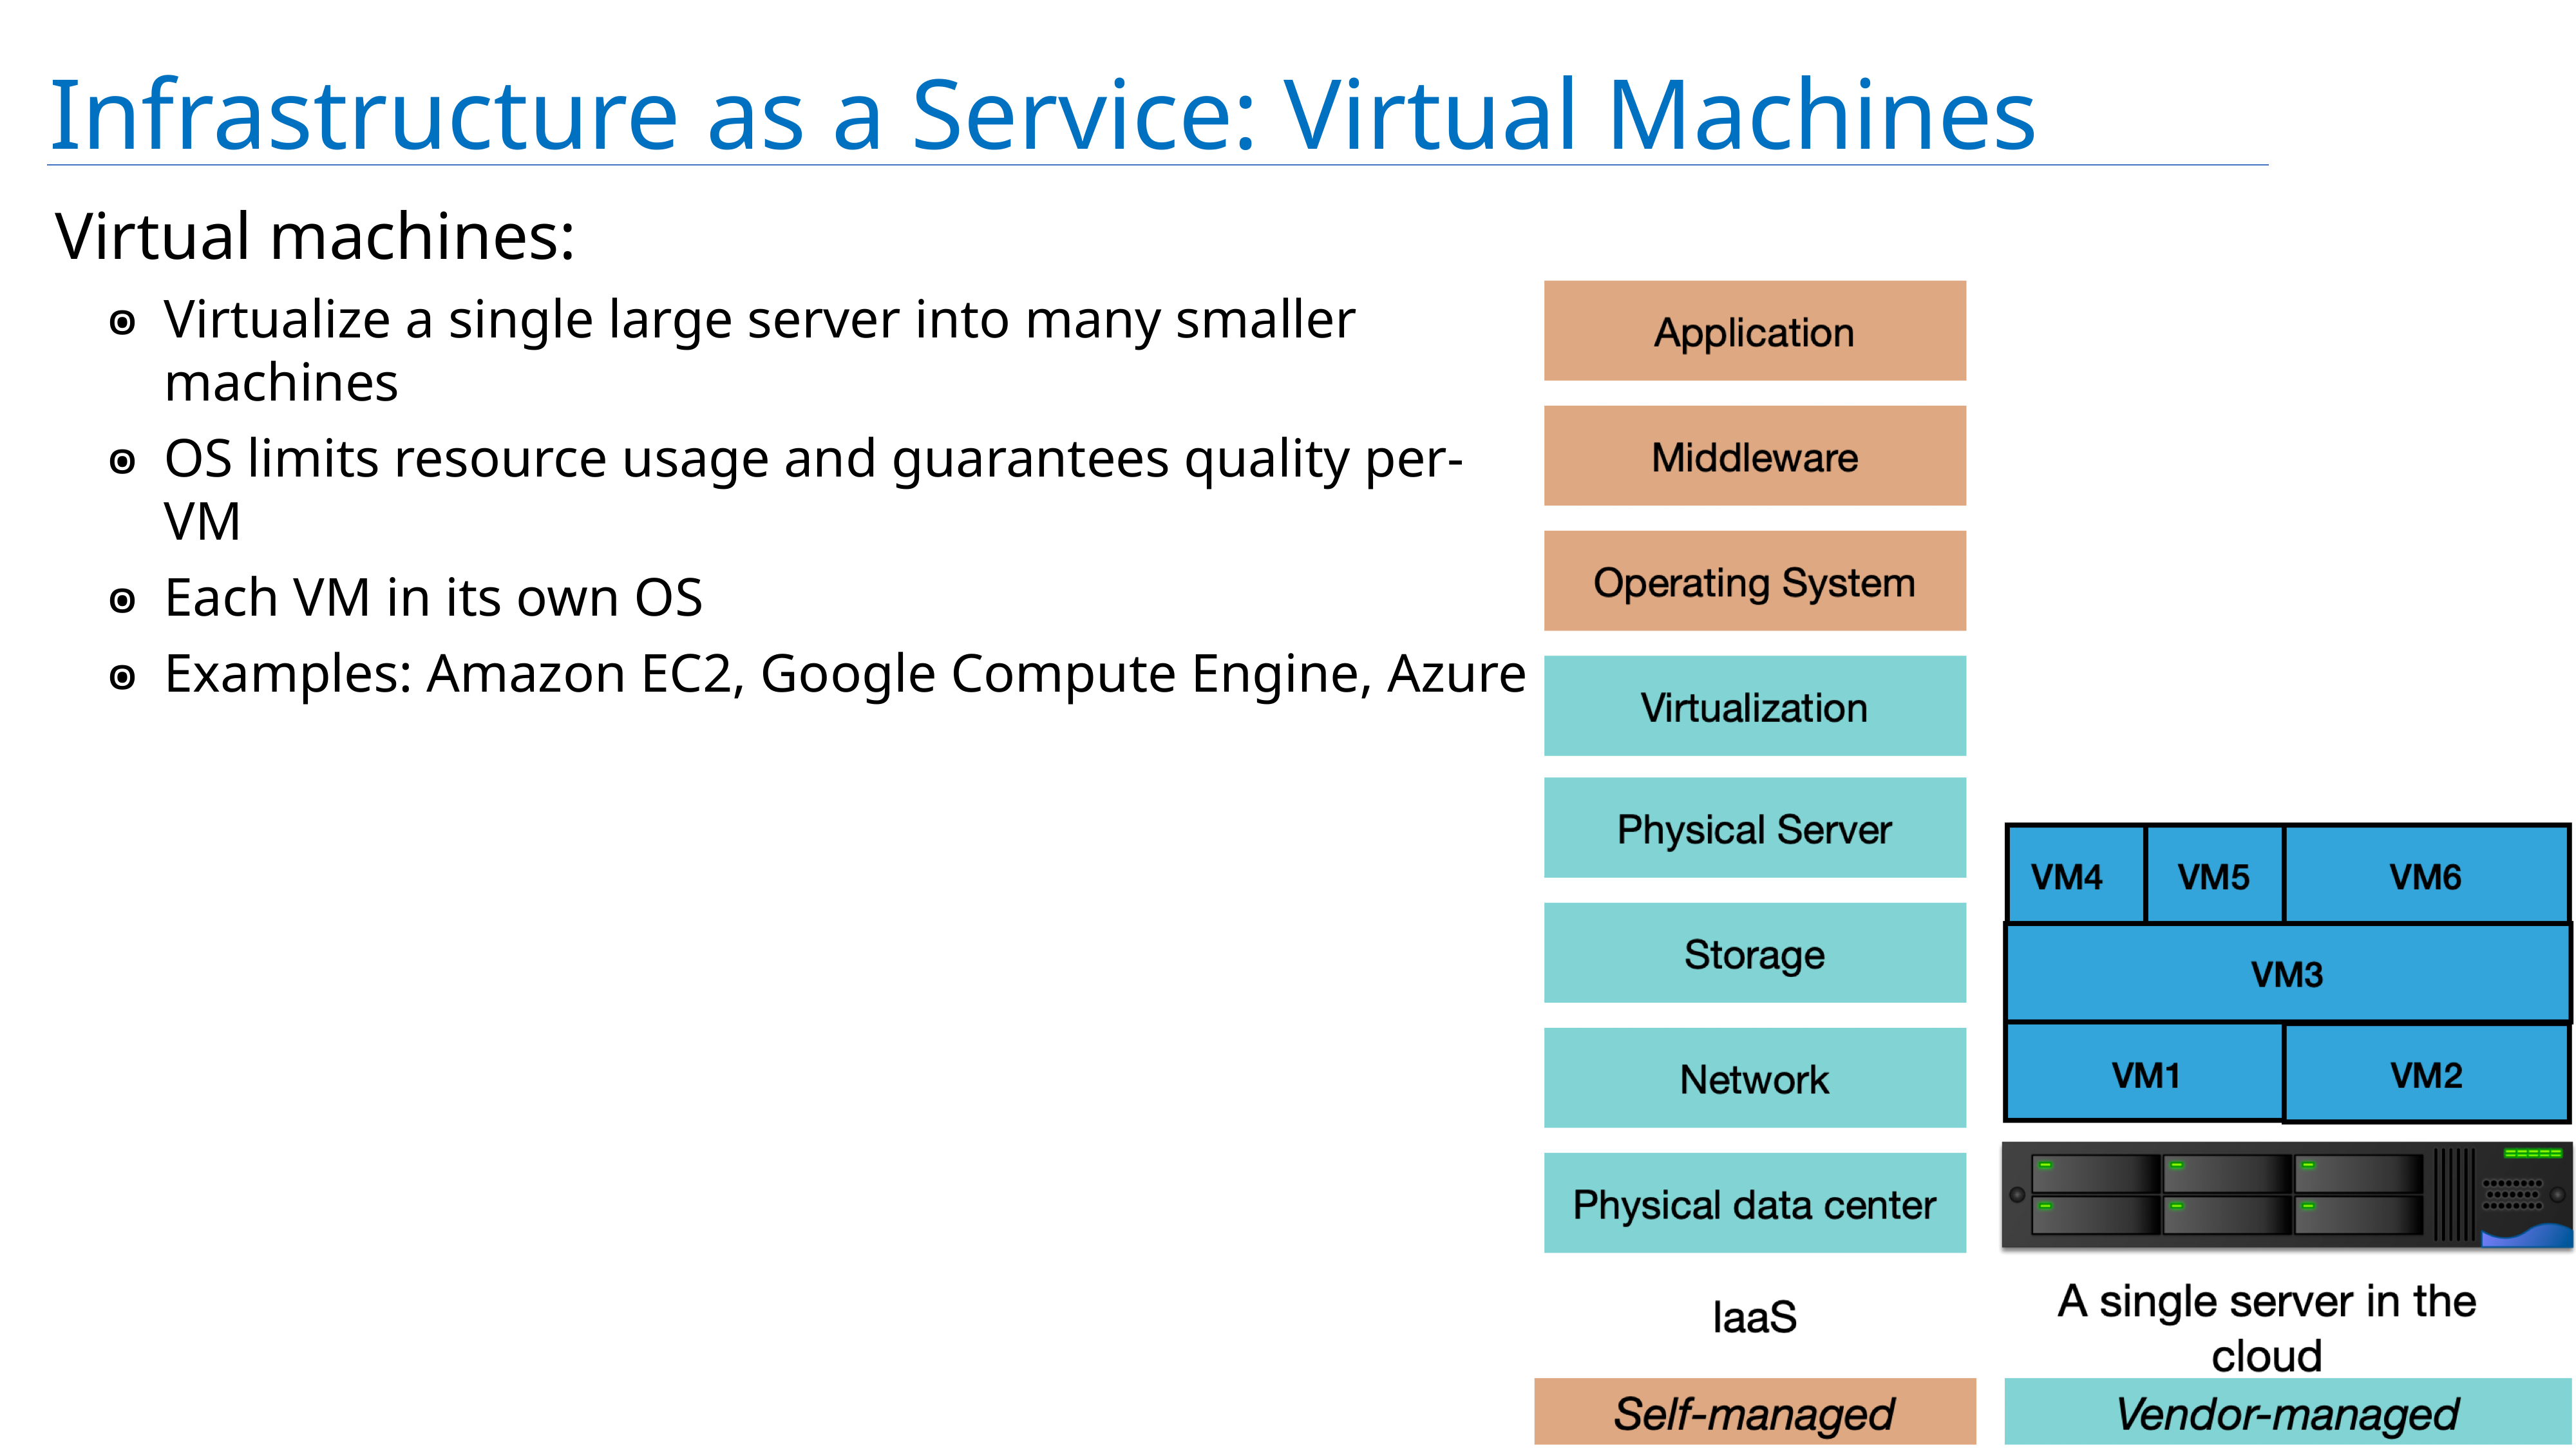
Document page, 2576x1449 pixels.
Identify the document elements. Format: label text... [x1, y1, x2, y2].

picture [1533, 279, 2576, 1447]
title Infrastructure as a Service: Virtual Machines [39, 0, 2547, 180]
list Virtual machines: Virtualize a single large server into many smaller machines OS limits resource usage and guarantees quality per-VM Each VM in its own OS Examples: Amazon EC2, Google Compute Engine, Azure [44, 185, 1548, 1264]
